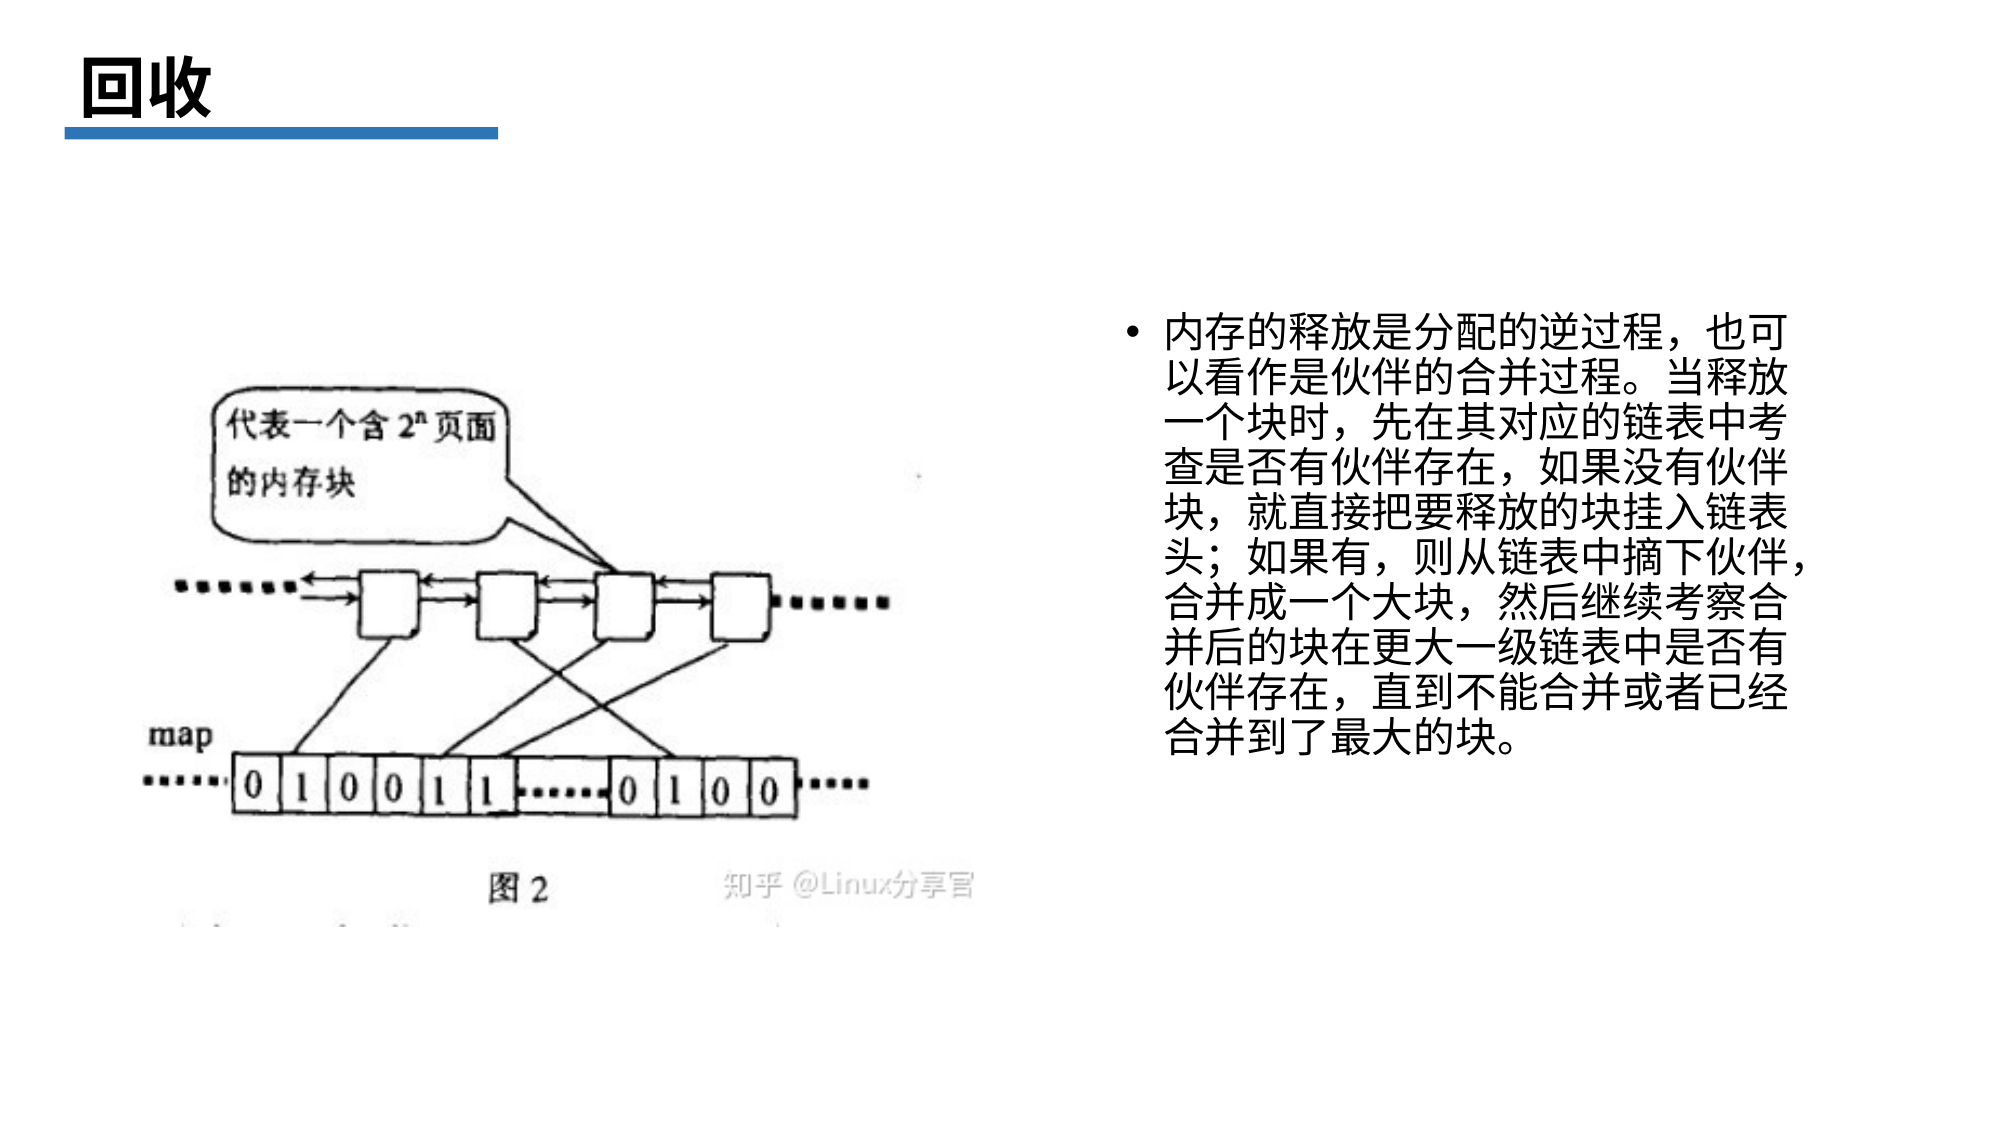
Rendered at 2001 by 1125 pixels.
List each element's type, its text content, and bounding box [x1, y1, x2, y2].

list 内存的释放是分配的逆过程，也可以看作是伙伴的合并过程。当释放一个块时，先在其对应的链表中考查是否有伙伴存在，如果没有伙伴块，就直接把要释放的块挂入链表头；如果有，则从链表中摘下伙伴，合并成一个大块，然后继续考察合并后的块在更大一级链表中是否有伙伴存在，直到不能合并或者已经合并到了最大的块。 [1110, 303, 1833, 930]
picture [74, 372, 1000, 927]
text_box 回收 [64, 52, 507, 130]
text_box [64, 126, 499, 141]
